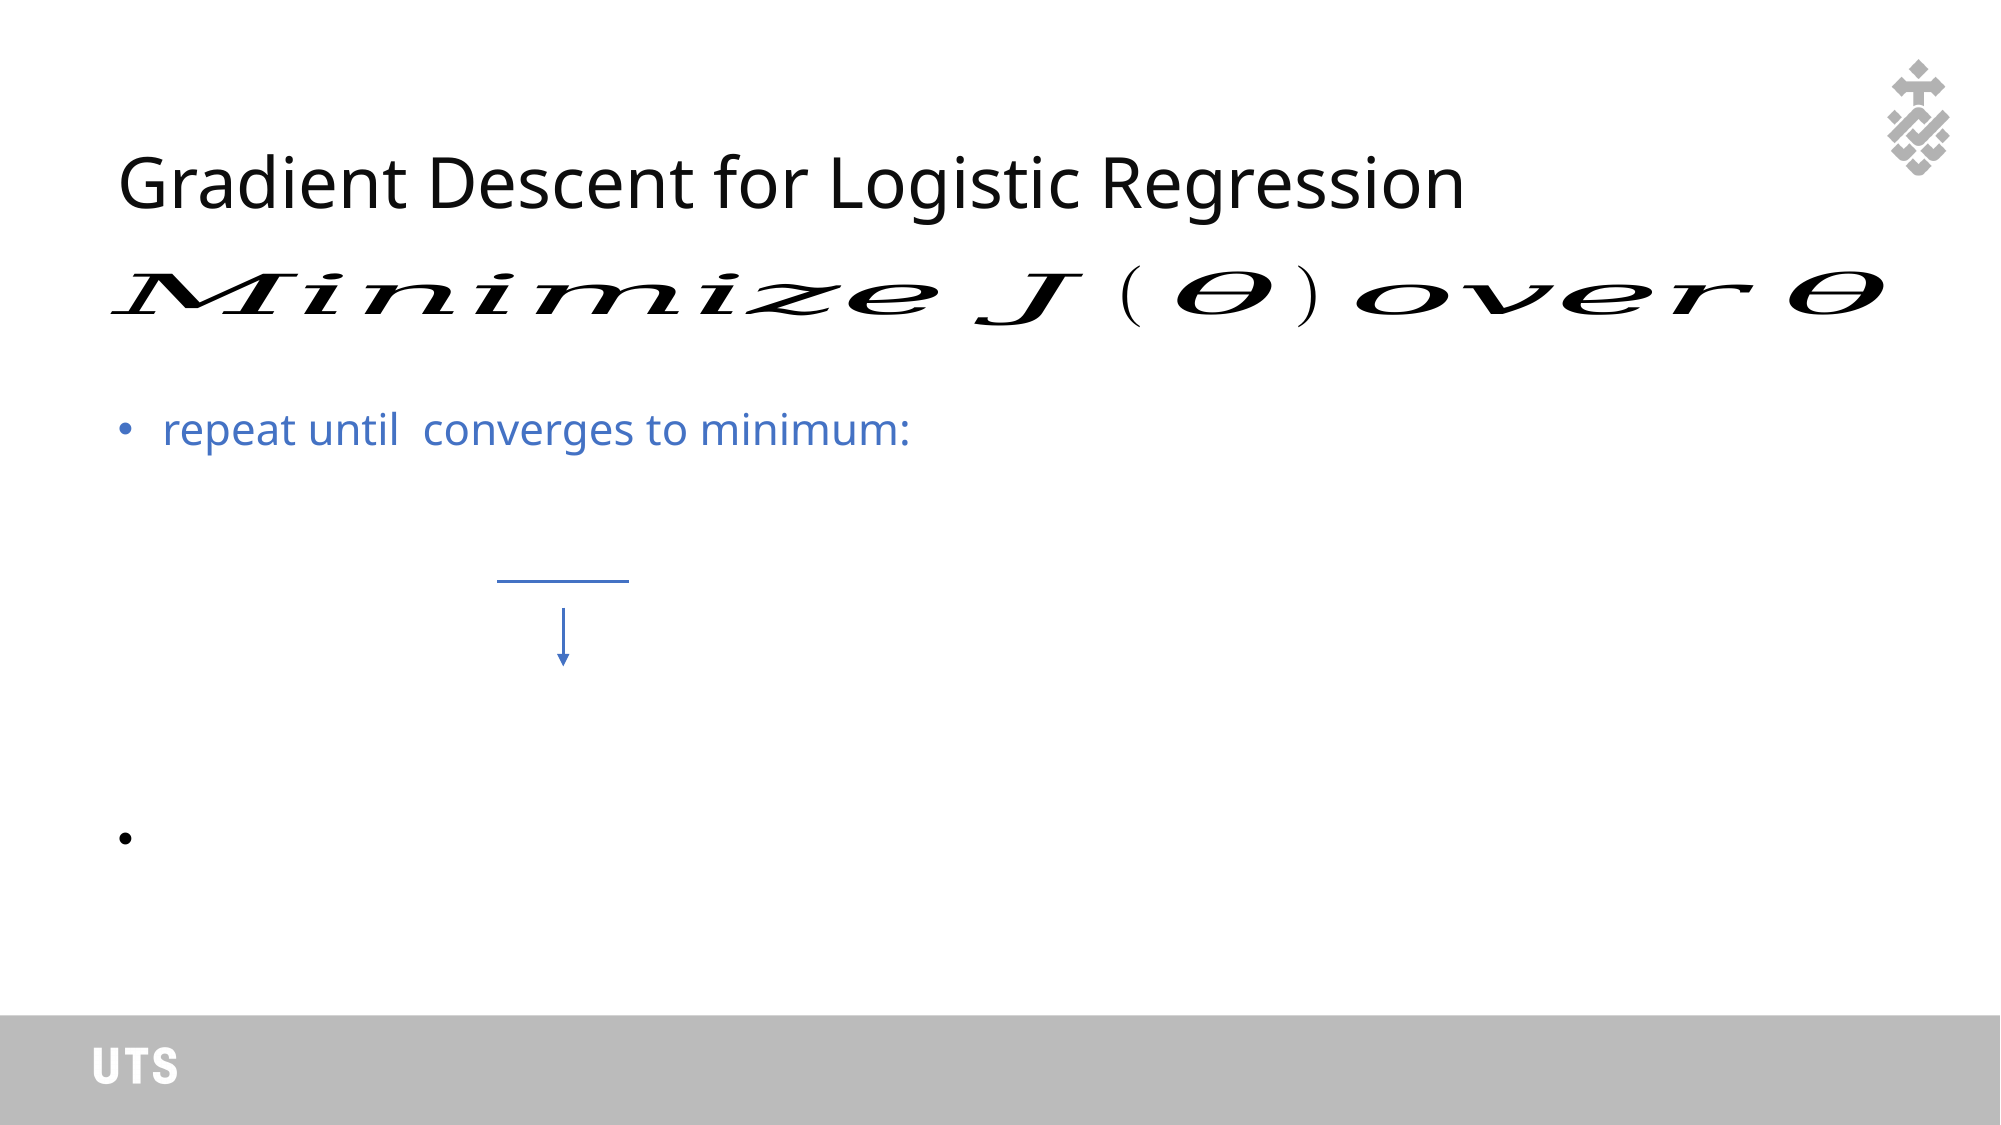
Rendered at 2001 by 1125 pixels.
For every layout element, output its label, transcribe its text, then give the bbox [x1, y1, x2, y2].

title Gradient Descent for Logistic Regression [102, 140, 1797, 305]
picture [90, 1045, 177, 1086]
